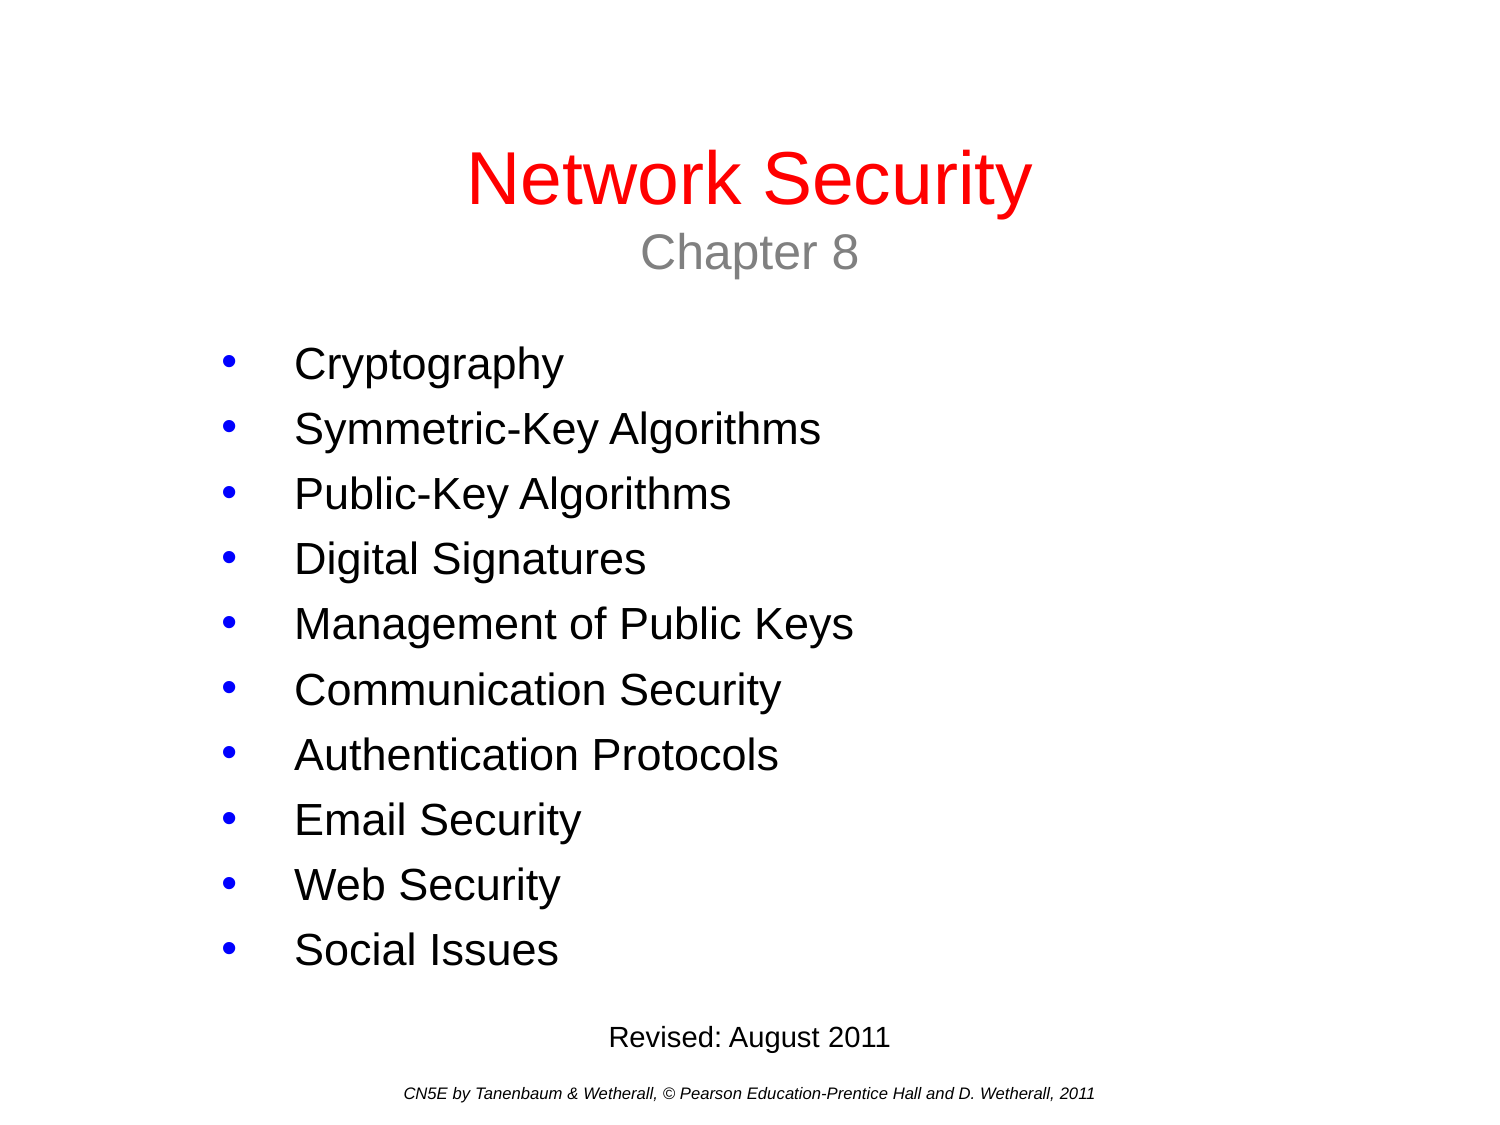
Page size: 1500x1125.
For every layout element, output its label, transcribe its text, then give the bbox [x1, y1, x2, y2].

text_box Revised: August 2011 [593, 1010, 907, 1061]
list Cryptography Symmetric-Key Algorithms Public-Key Algorithms Digital Signatures Management of Public Keys Communication Security Authentication Protocols Email Security Web Security Social Issues [205, 326, 1304, 987]
footer CN5E by Tanenbaum & Wetherall, © Pearson Education-Prentice Hall and D. Wetherall, 2011 [0, 1074, 1500, 1125]
title Network Security Chapter 8 [0, 110, 1500, 299]
